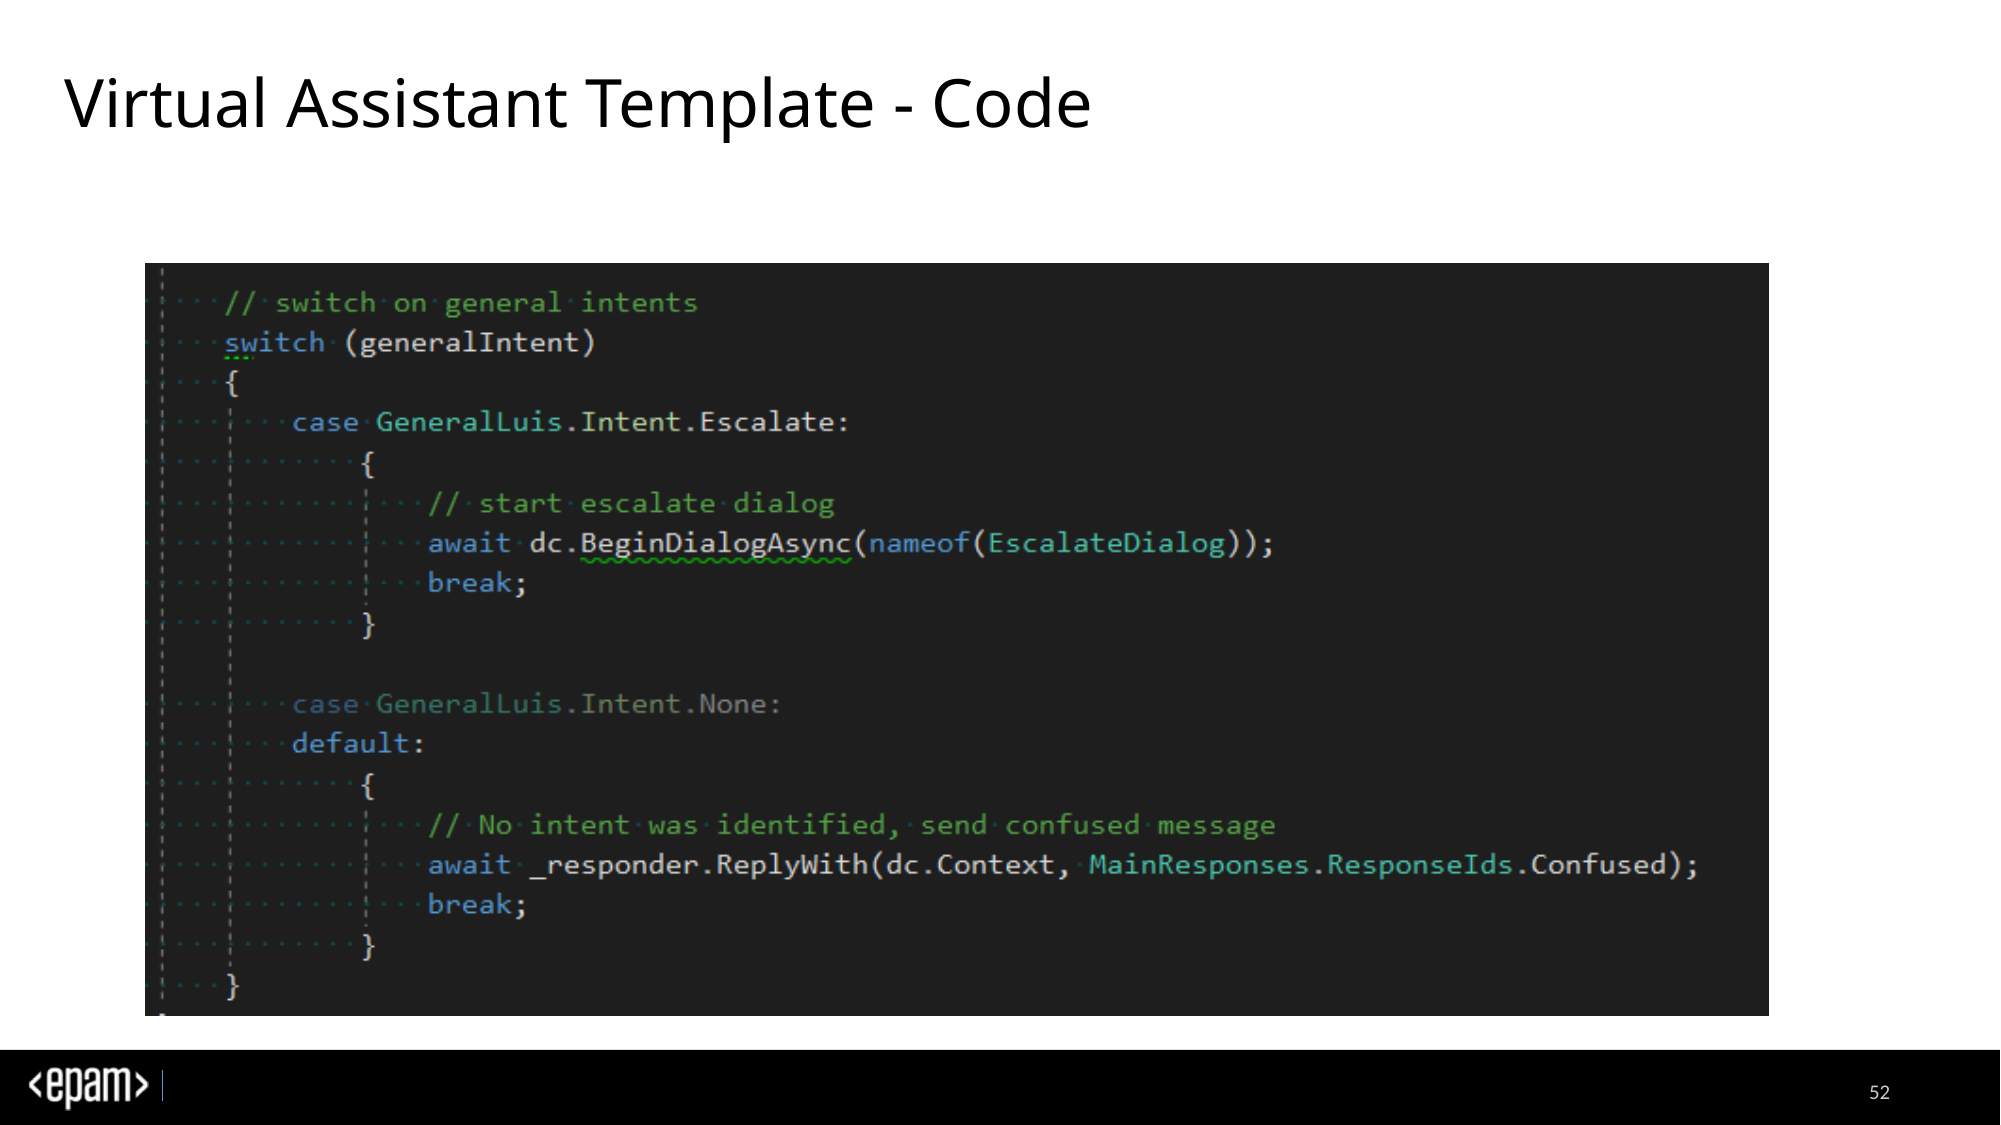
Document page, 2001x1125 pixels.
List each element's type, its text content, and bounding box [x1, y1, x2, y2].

picture [145, 263, 1769, 1016]
title Virtual Assistant Template - Code [49, 49, 1899, 162]
picture [28, 1067, 149, 1111]
